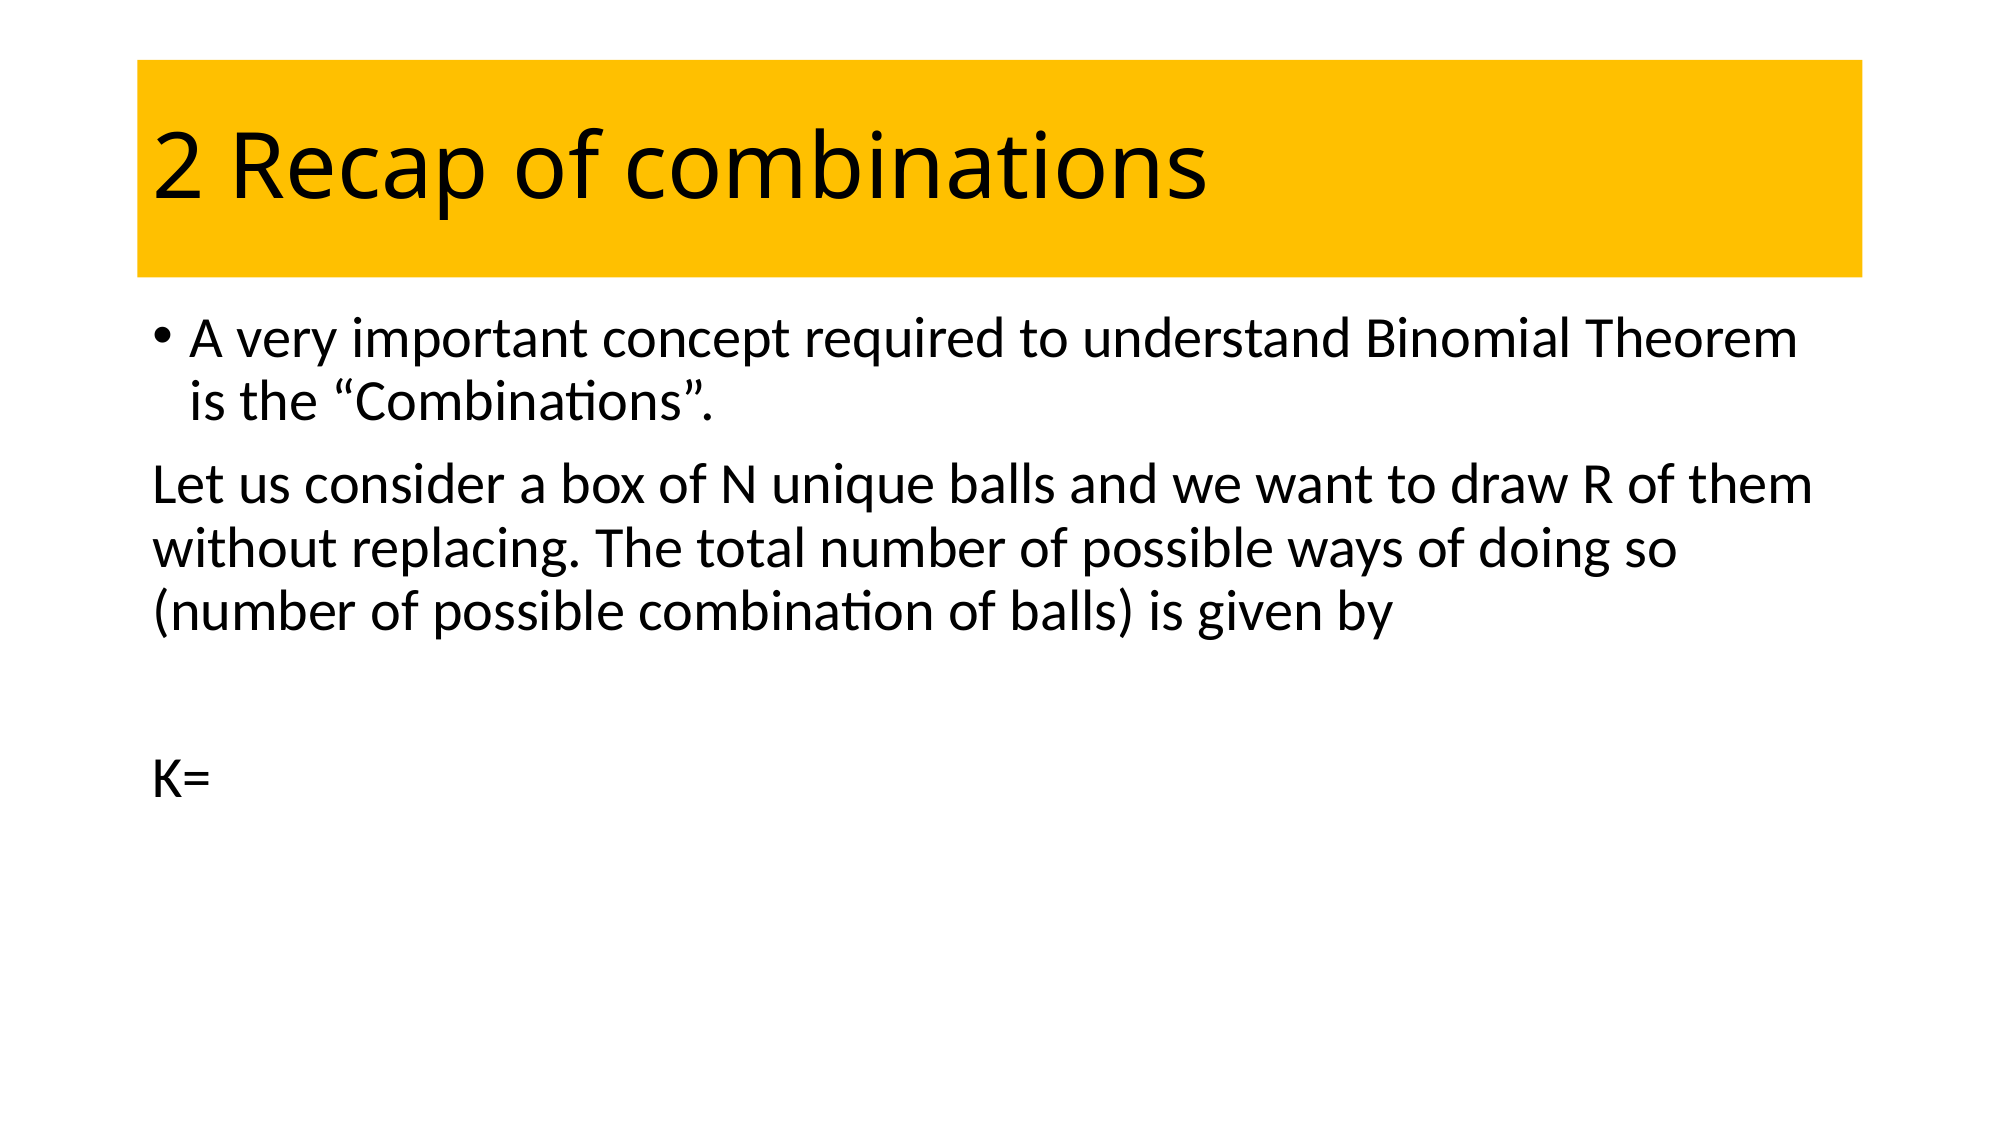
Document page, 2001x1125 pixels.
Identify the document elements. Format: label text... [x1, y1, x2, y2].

title 2 Recap of combinations [137, 59, 1863, 278]
